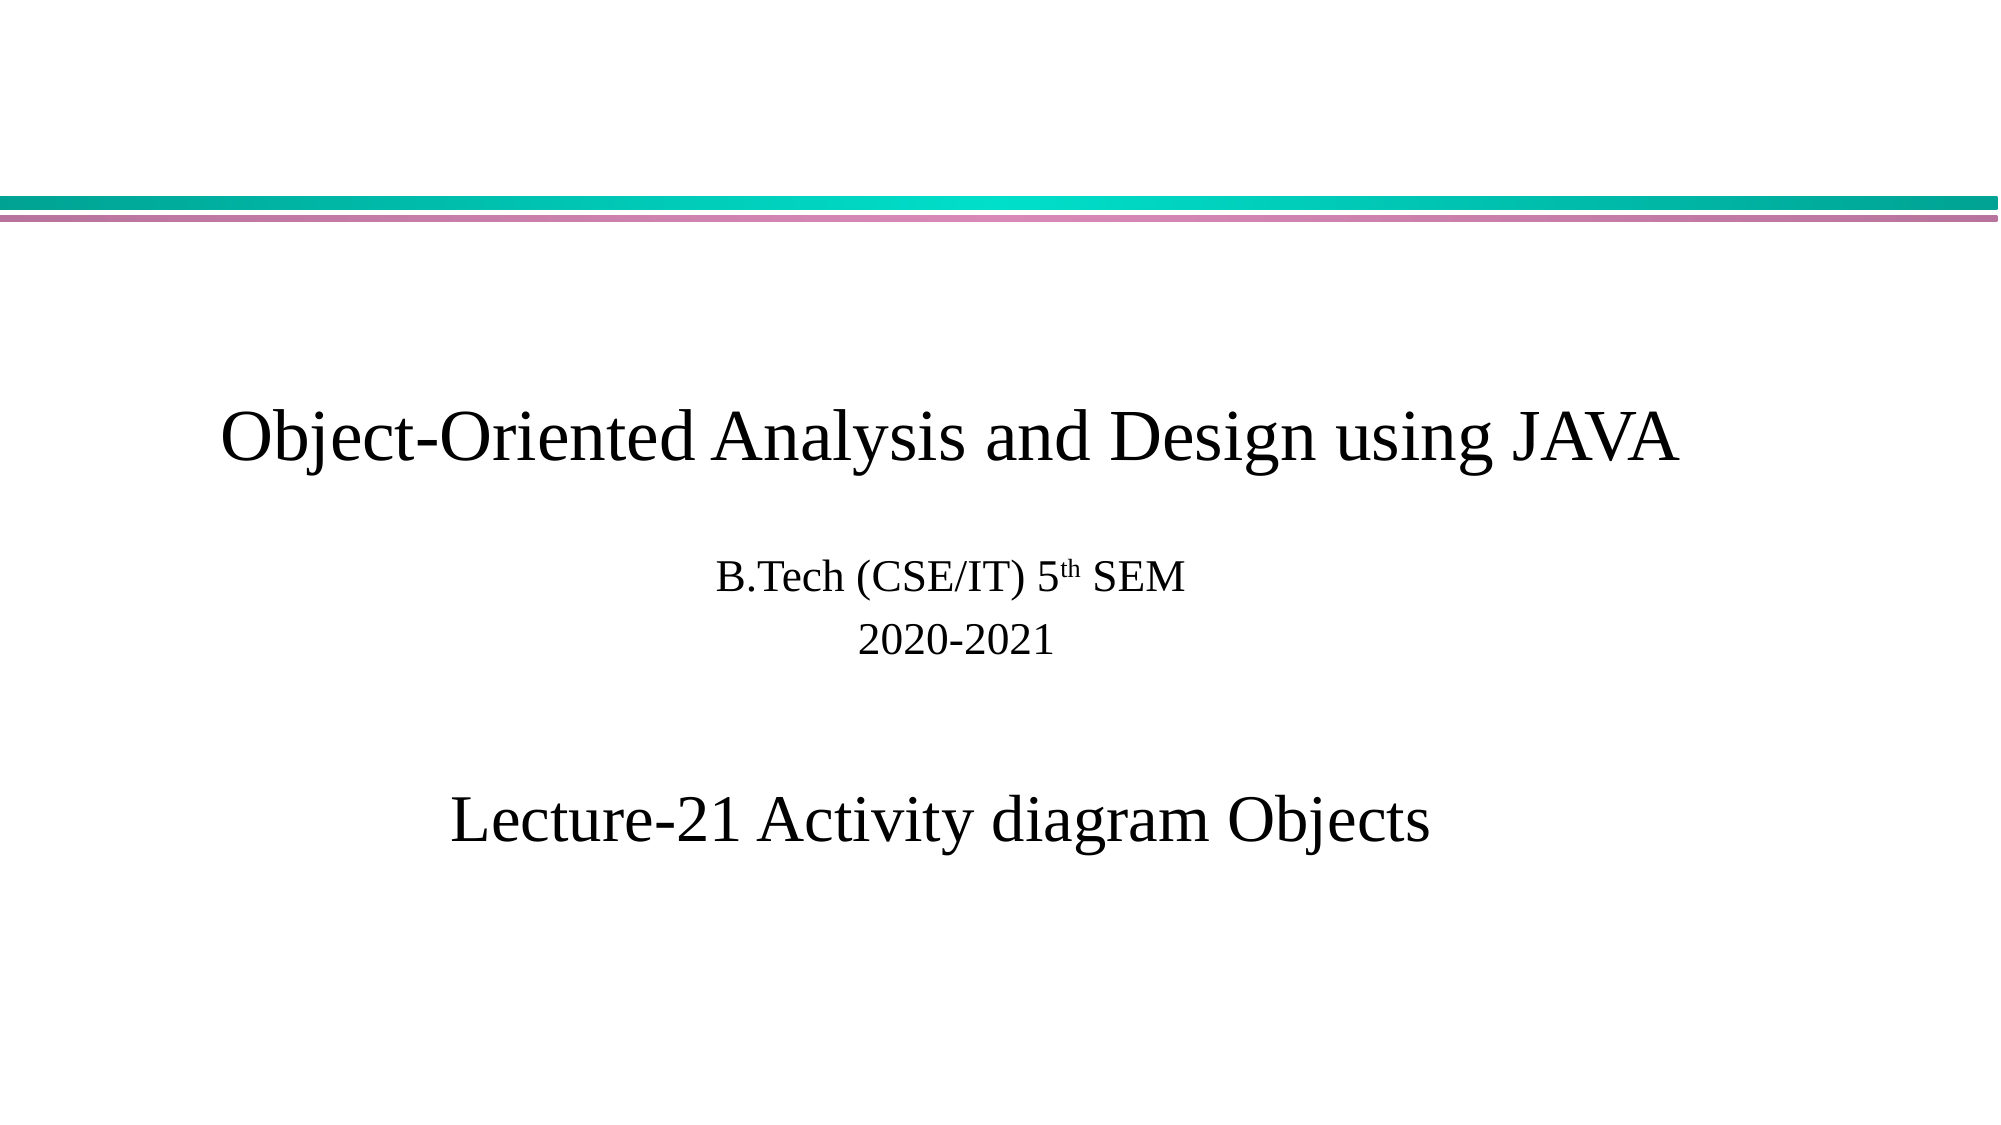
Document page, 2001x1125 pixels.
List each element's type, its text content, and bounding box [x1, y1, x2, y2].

subtitle B.Tech (CSE/IT) 5th SEM 2020-2021 [200, 538, 1701, 672]
text_box Lecture-21 Activity diagram Objects [260, 747, 1623, 935]
title Object-Oriented Analysis and Design using JAVA [200, 310, 1701, 484]
